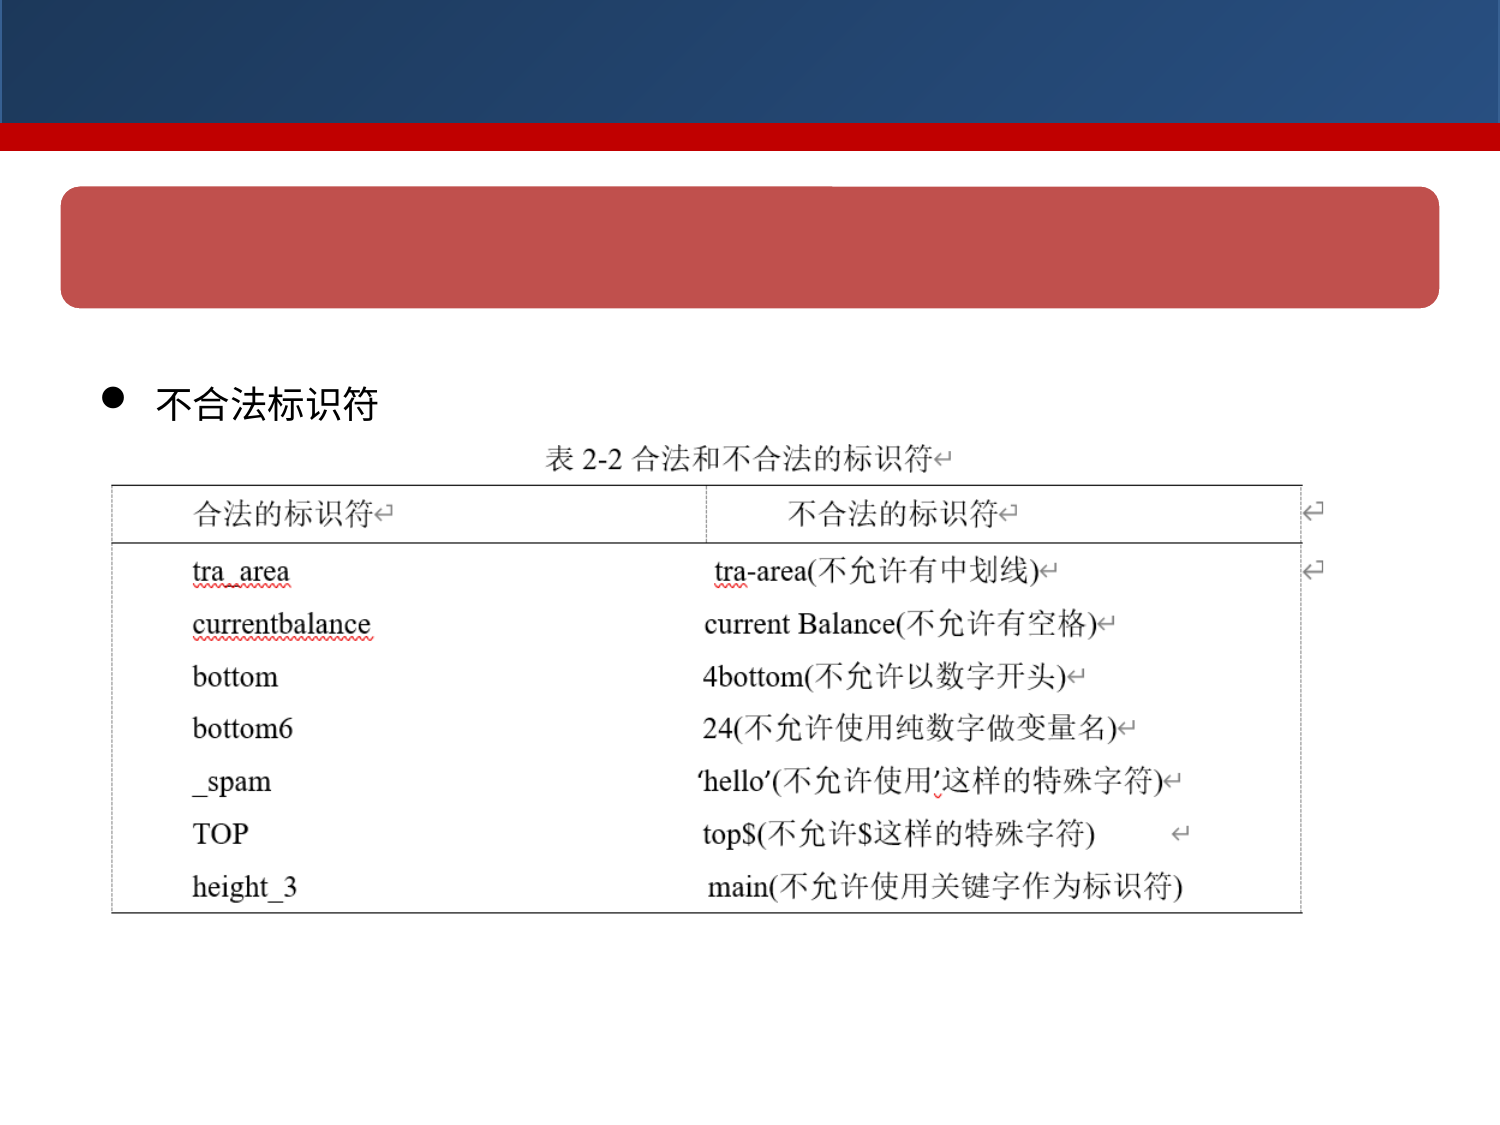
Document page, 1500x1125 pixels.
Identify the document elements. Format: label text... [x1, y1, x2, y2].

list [85, 444, 1328, 929]
text_box 不合法标识符 [84, 350, 837, 433]
